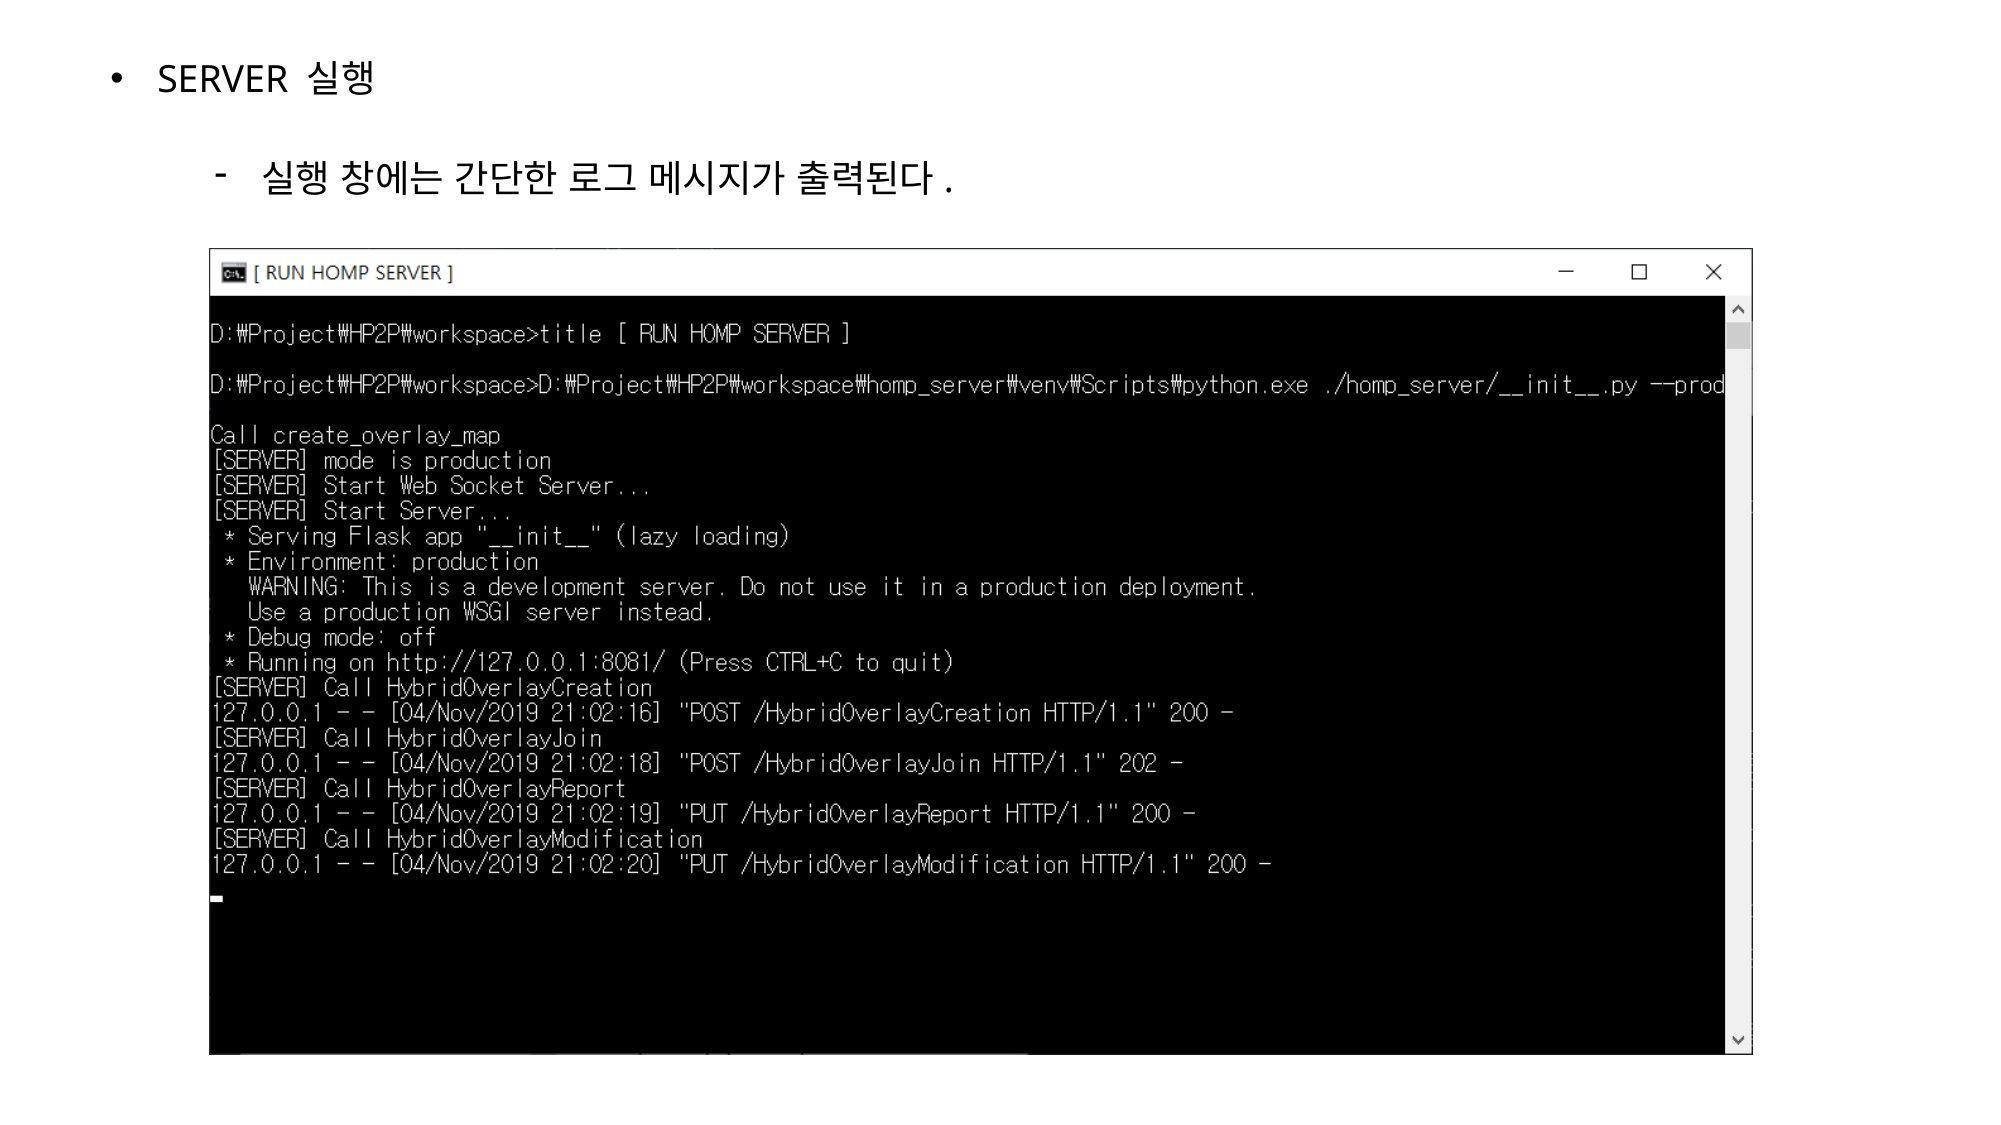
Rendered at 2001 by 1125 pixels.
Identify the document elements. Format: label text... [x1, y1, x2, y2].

text_box 실행 창에는 간단한 로그 메시지가 출력된다. [199, 147, 1406, 208]
text_box SERVER 실행 [95, 47, 692, 108]
picture [209, 248, 1753, 1055]
